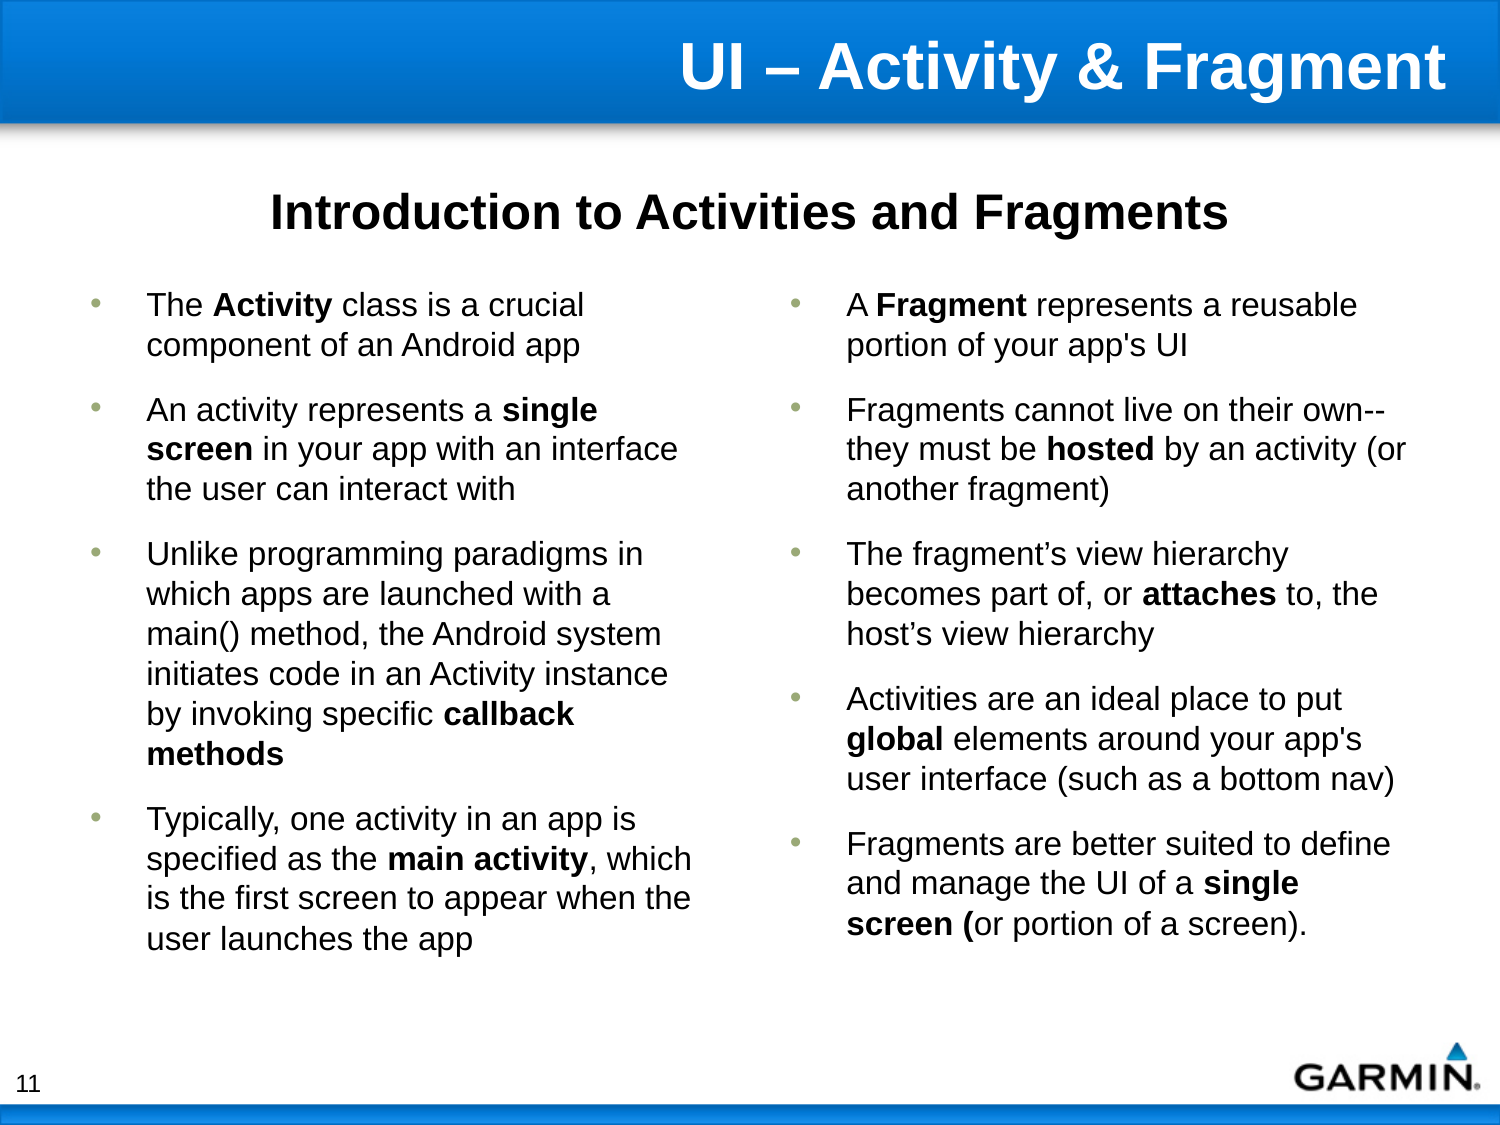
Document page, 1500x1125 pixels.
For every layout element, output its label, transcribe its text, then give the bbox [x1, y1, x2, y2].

text_box A Fragment represents a reusable portion of your app's UI Fragments cannot live on their own--they must be hosted by an activity (or another fragment) The fragment’s view hierarchy becomes part of, or attaches to, the host’s view hierarchy Activities are an ideal place to put global elements around your app's user interface (such as a bottom nav) Fragments are better suited to define and manage the UI of a single screen (or portion of a screen). [774, 275, 1425, 1051]
list Introduction to Activities and Fragments [75, 131, 1425, 282]
title UI – Activity & Fragment [37, 0, 1463, 125]
list The Activity class is a crucial component of an Android app An activity represents a single screen in your app with an interface the user can interact with Unlike programming paradigms in which apps are launched with a main() method, the Android system initiates code in an Activity instance by invoking specific callback methods Typically, one activity in an app is specified as the main activity, which is the first screen to appear when the user launches the app [75, 275, 725, 1051]
picture [0, 0, 1500, 1125]
